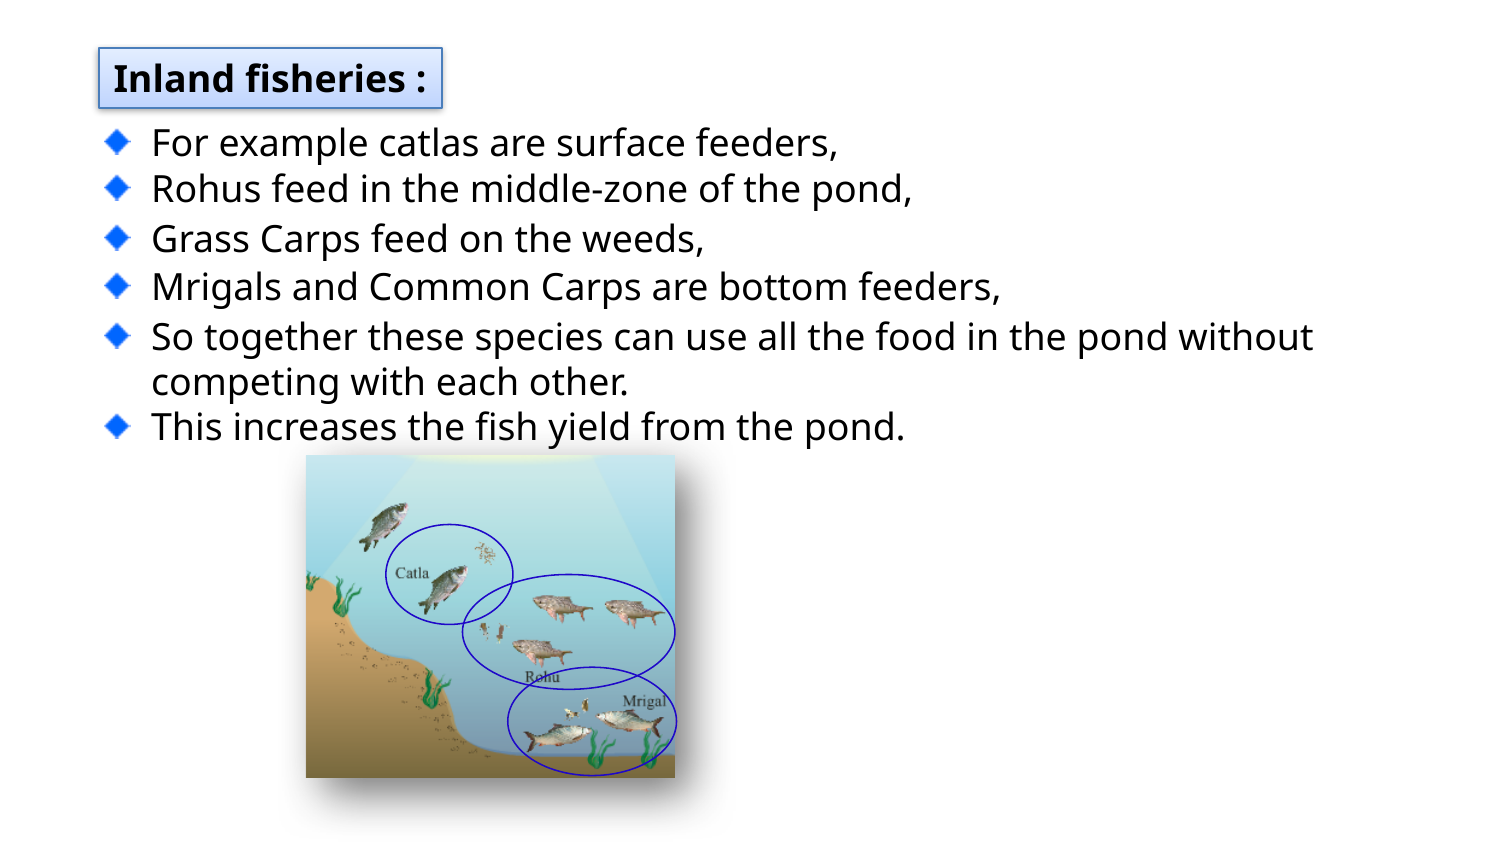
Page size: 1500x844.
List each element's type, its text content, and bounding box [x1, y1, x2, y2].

text_box This increases the fish yield from the pond. [89, 395, 1413, 456]
text_box Grass Carps feed on the weeds, [89, 207, 938, 267]
picture [104, 412, 131, 439]
text_box Inland fisheries : [98, 47, 443, 109]
picture [104, 271, 131, 299]
text_box Mrigals and Common Carps are bottom feeders, [89, 255, 1413, 305]
text_box For example catlas are surface feeders, [89, 111, 1413, 171]
picture [104, 223, 131, 251]
picture [305, 454, 676, 778]
text_box Rohus feed in the middle-zone of the pond, [89, 157, 1000, 217]
picture [104, 173, 131, 201]
picture [104, 127, 131, 155]
picture [104, 321, 131, 349]
text_box So together these species can use all the food in the pond without competing with each other. [89, 305, 1413, 395]
